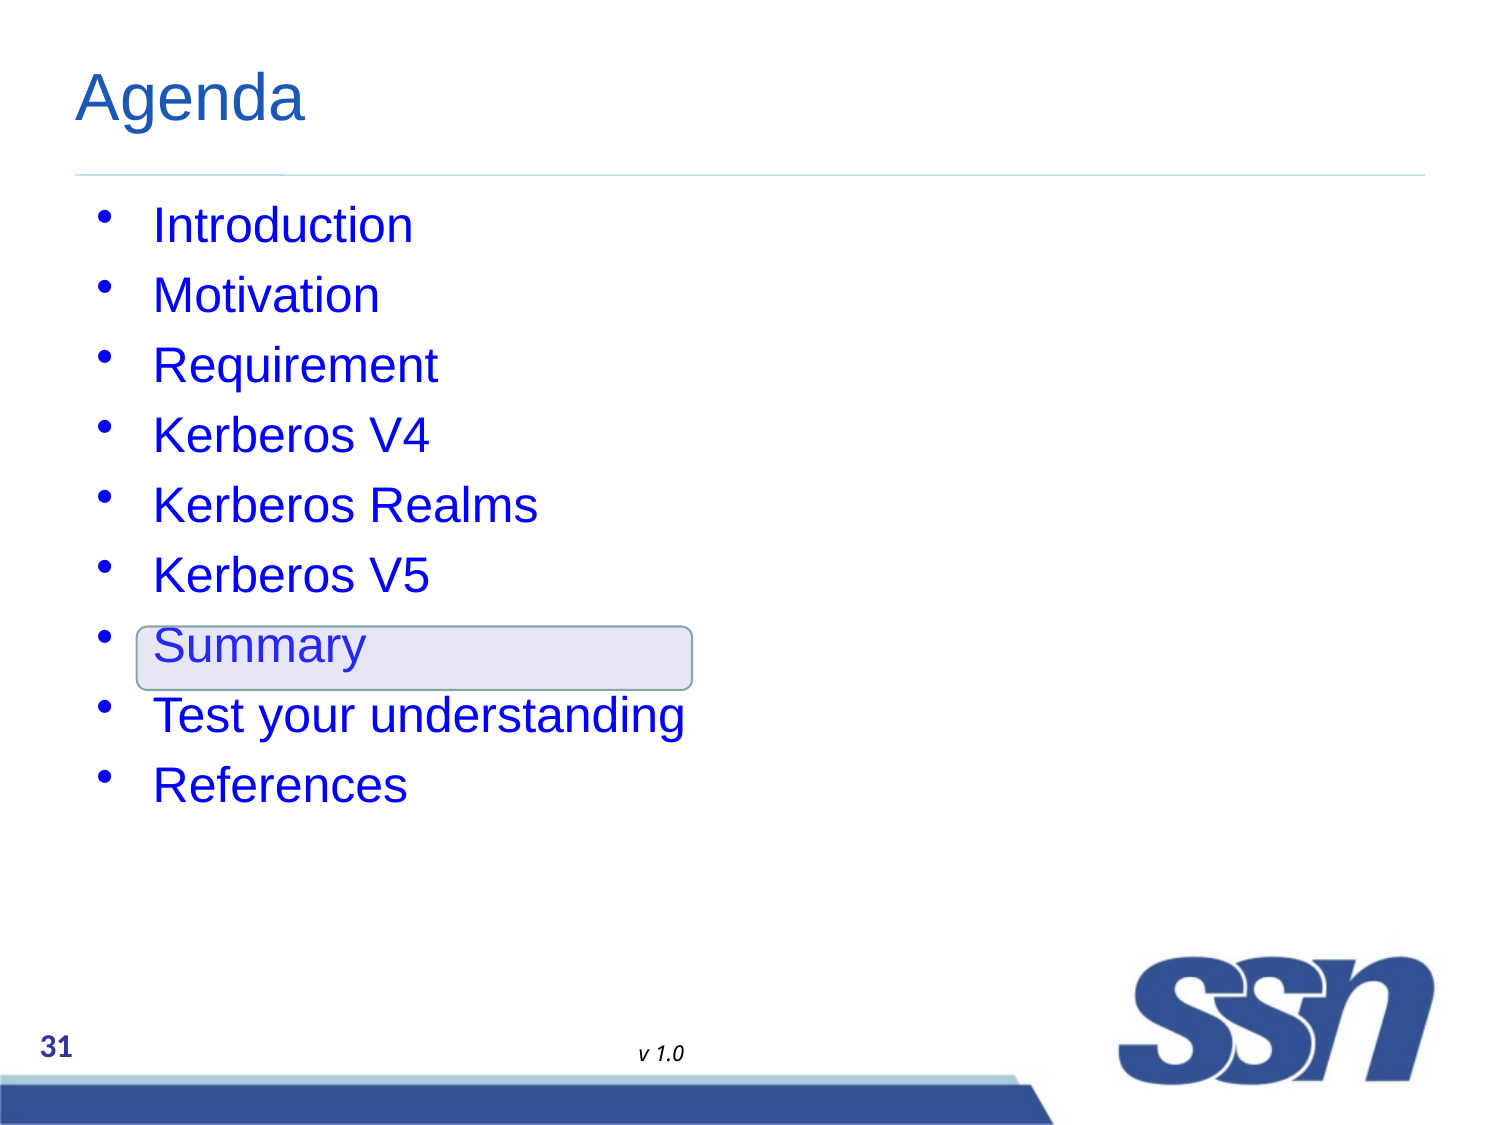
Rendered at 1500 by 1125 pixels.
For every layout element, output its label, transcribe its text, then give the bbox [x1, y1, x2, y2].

title Agenda [60, 13, 1027, 175]
text_box [134, 624, 695, 693]
list Introduction Motivation Requirement Kerberos V4 Kerberos Realms Kerberos V5 Summary Test your understanding References [81, 185, 1468, 990]
picture [0, 913, 1500, 1125]
